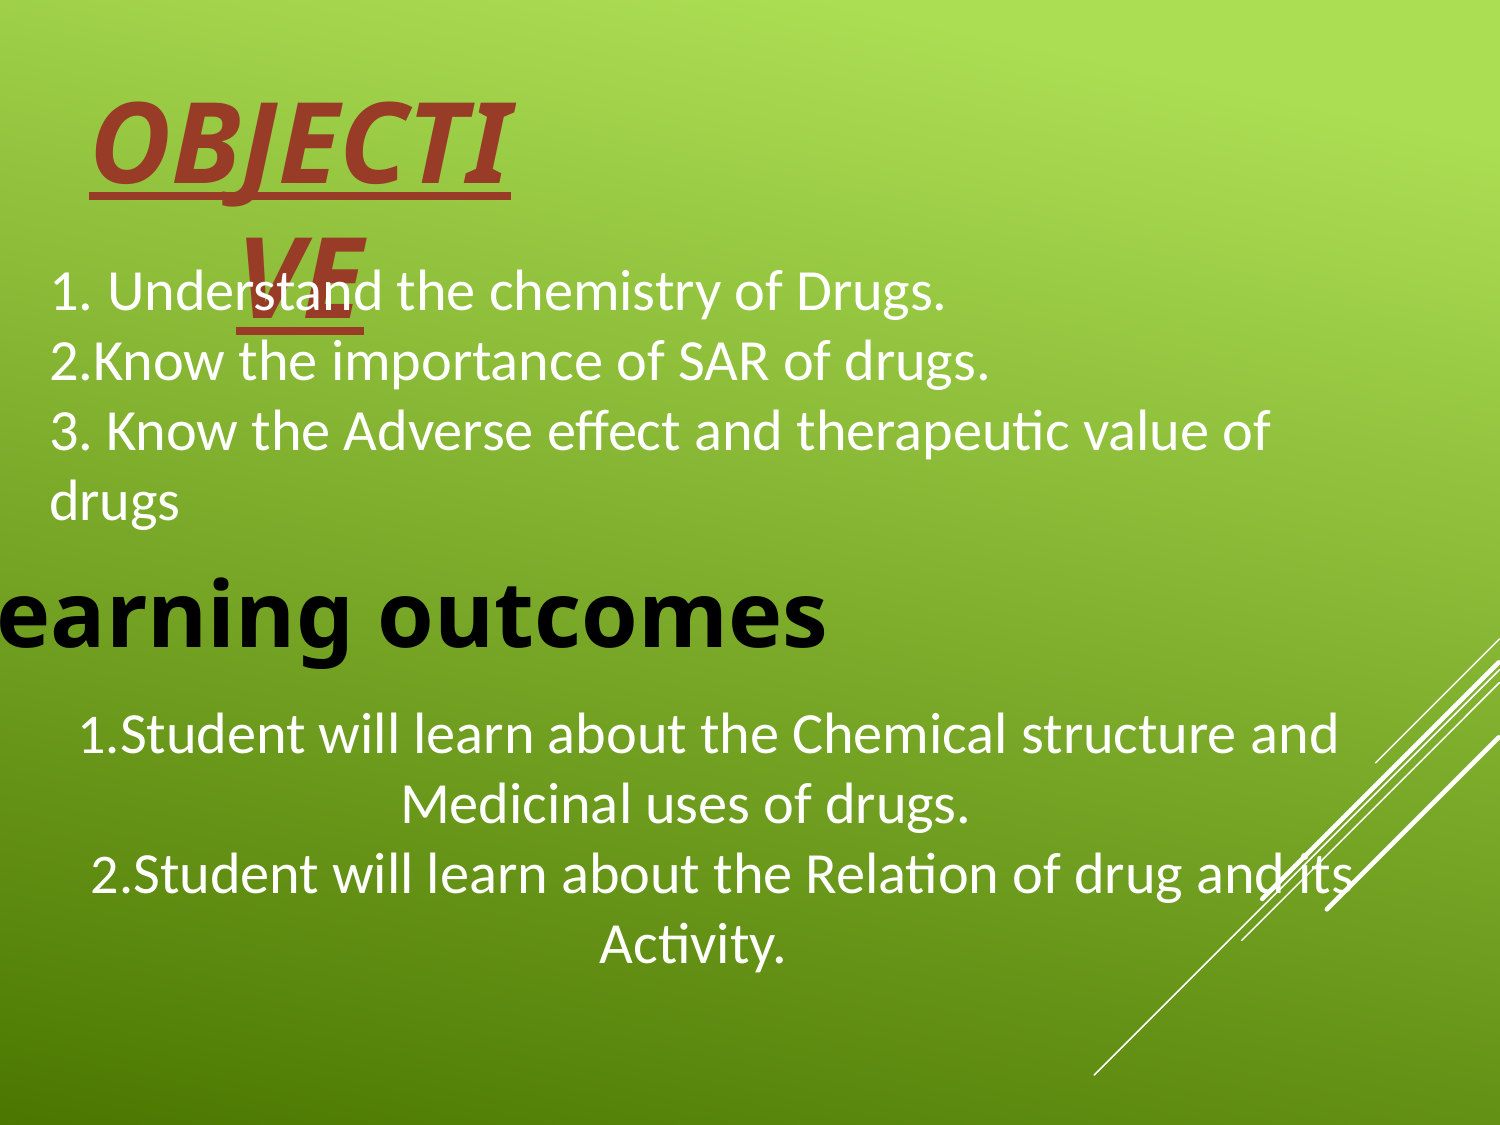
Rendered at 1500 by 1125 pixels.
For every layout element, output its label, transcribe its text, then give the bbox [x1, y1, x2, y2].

text_box Student will learn about the Chemical structure and Medicinal uses of drugs. Student will learn about the Relation of drug and its Activity. [0, 687, 1411, 983]
text_box Learning outcomes [0, 548, 844, 674]
text_box OBJECTIVE [50, 63, 550, 174]
text_box Understand the chemistry of Drugs. Know the importance of SAR of drugs. 3. Know the Adverse effect and therapeutic value of drugs [32, 174, 1468, 540]
